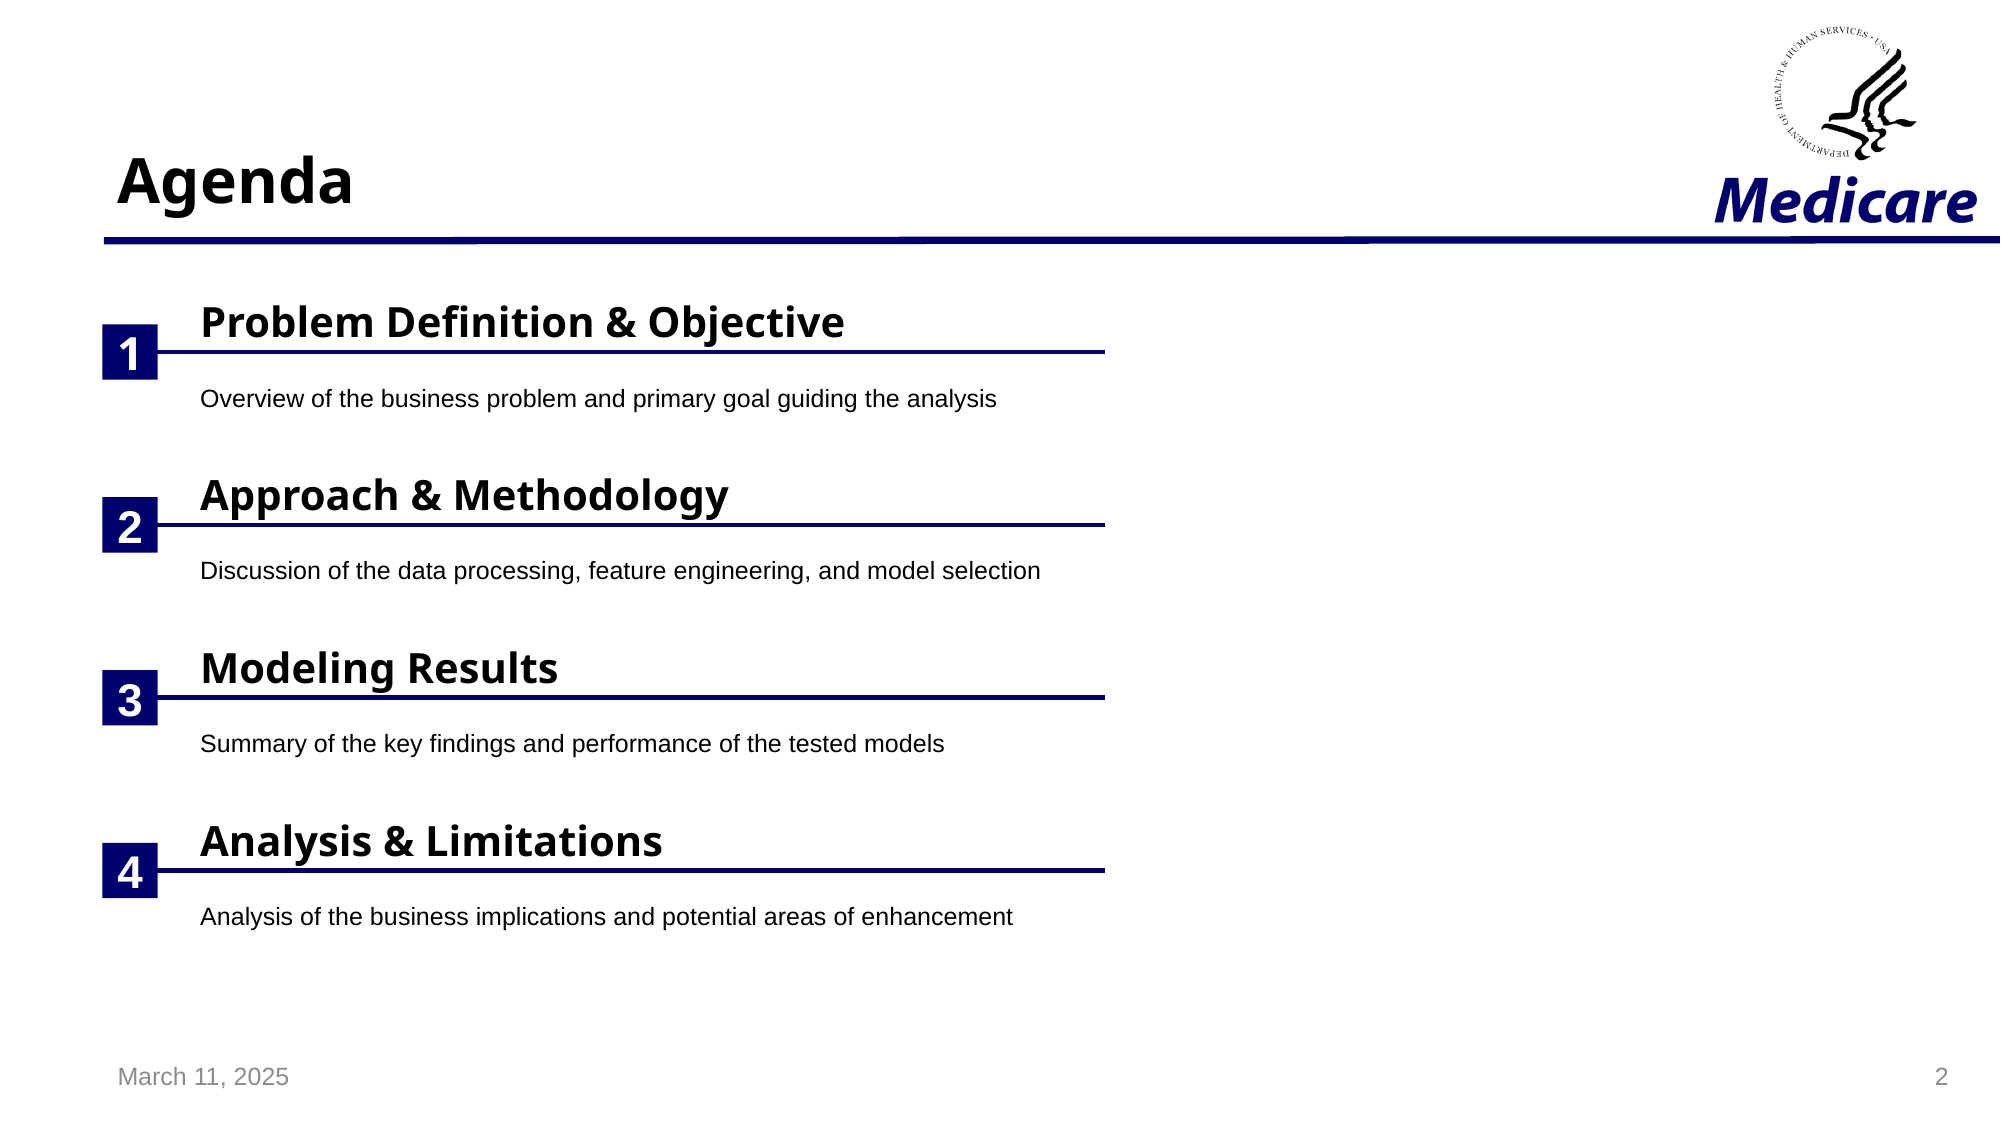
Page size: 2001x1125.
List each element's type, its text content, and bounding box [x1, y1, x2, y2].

title Agenda [102, 24, 1688, 225]
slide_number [102, 1045, 408, 1106]
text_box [102, 790, 1106, 943]
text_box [102, 444, 1106, 597]
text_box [102, 617, 1106, 770]
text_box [102, 272, 1106, 424]
picture [1707, 24, 1986, 225]
slide_number 2 [1513, 1045, 1964, 1106]
